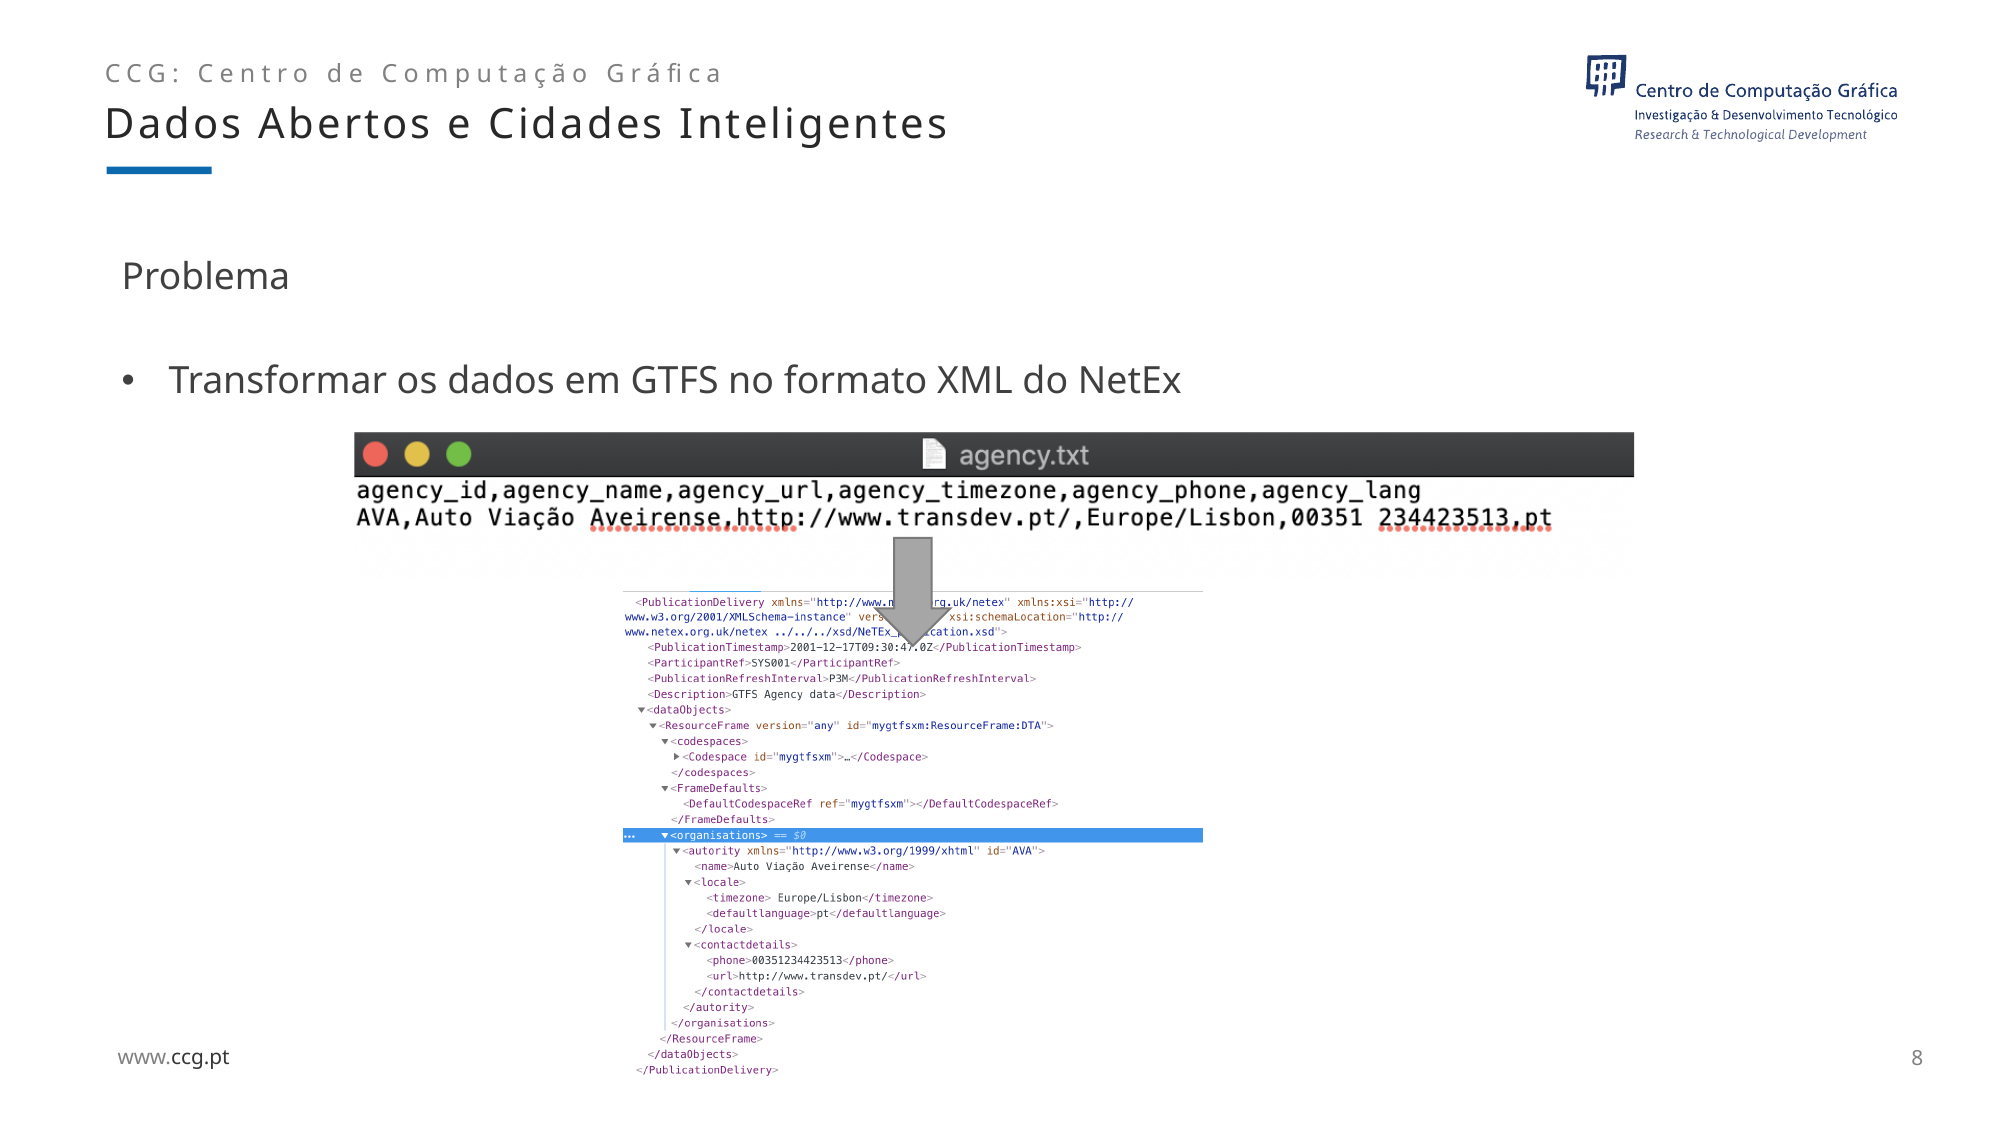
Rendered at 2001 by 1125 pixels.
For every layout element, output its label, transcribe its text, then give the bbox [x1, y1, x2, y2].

title Problema [106, 249, 1882, 305]
slide_number 8 [1881, 1026, 1953, 1091]
list Transformar os dados em GTFS no formato XML do NetEx [106, 353, 1882, 1005]
picture [623, 591, 1203, 1091]
picture [354, 432, 1635, 580]
list Dados Abertos e Cidades Inteligentes [104, 102, 1538, 153]
text_box [893, 580, 933, 591]
